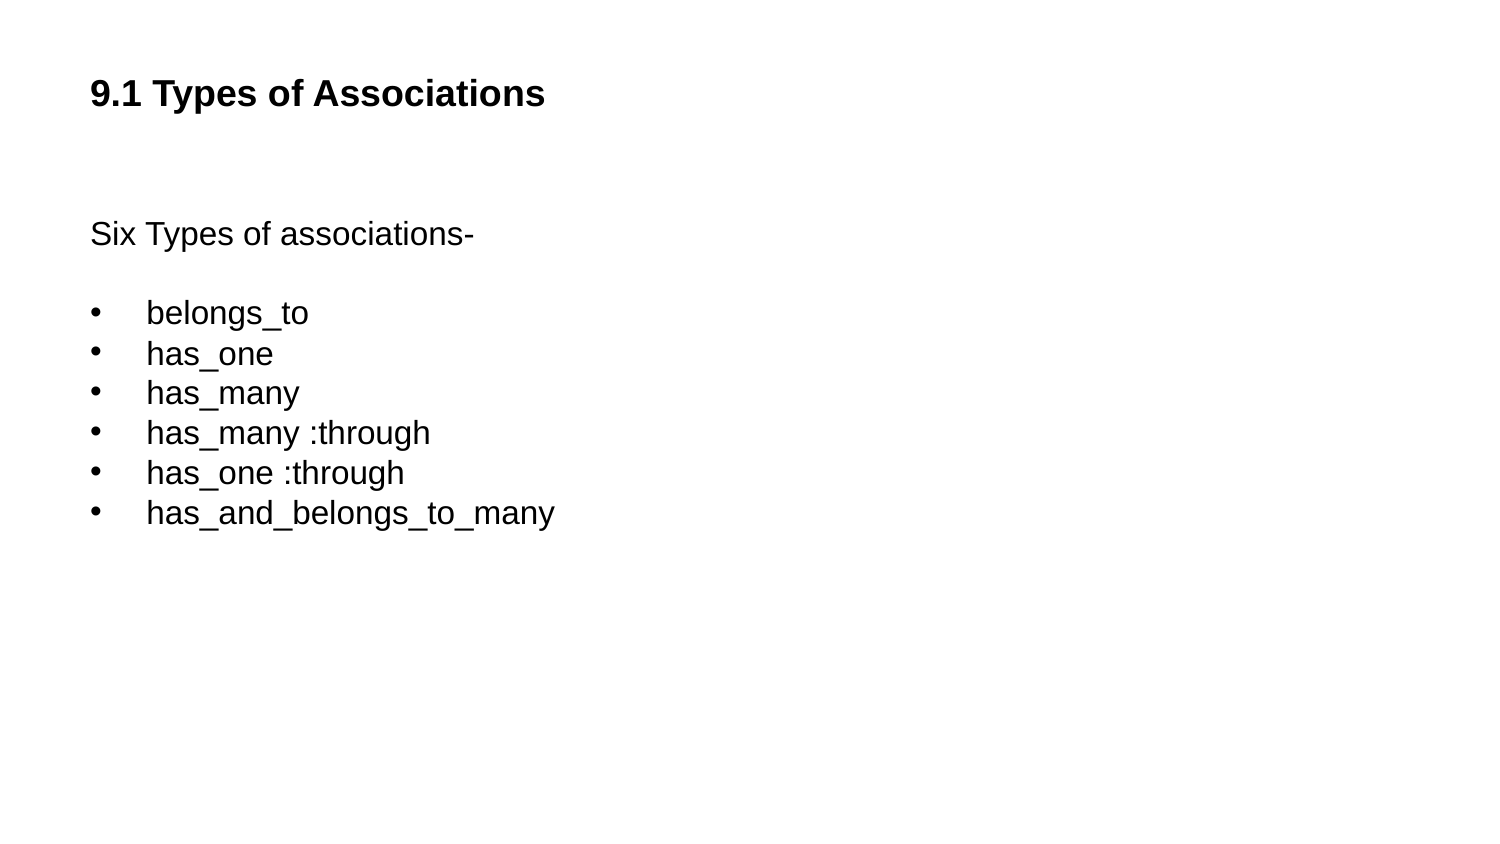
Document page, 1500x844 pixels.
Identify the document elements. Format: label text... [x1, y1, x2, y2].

list Six Types of associations- belongs_to has_one has_many has_many :through has_one :through has_and_belongs_to_many [75, 196, 1425, 808]
title 9.1 Types of Associations [75, 33, 1425, 175]
